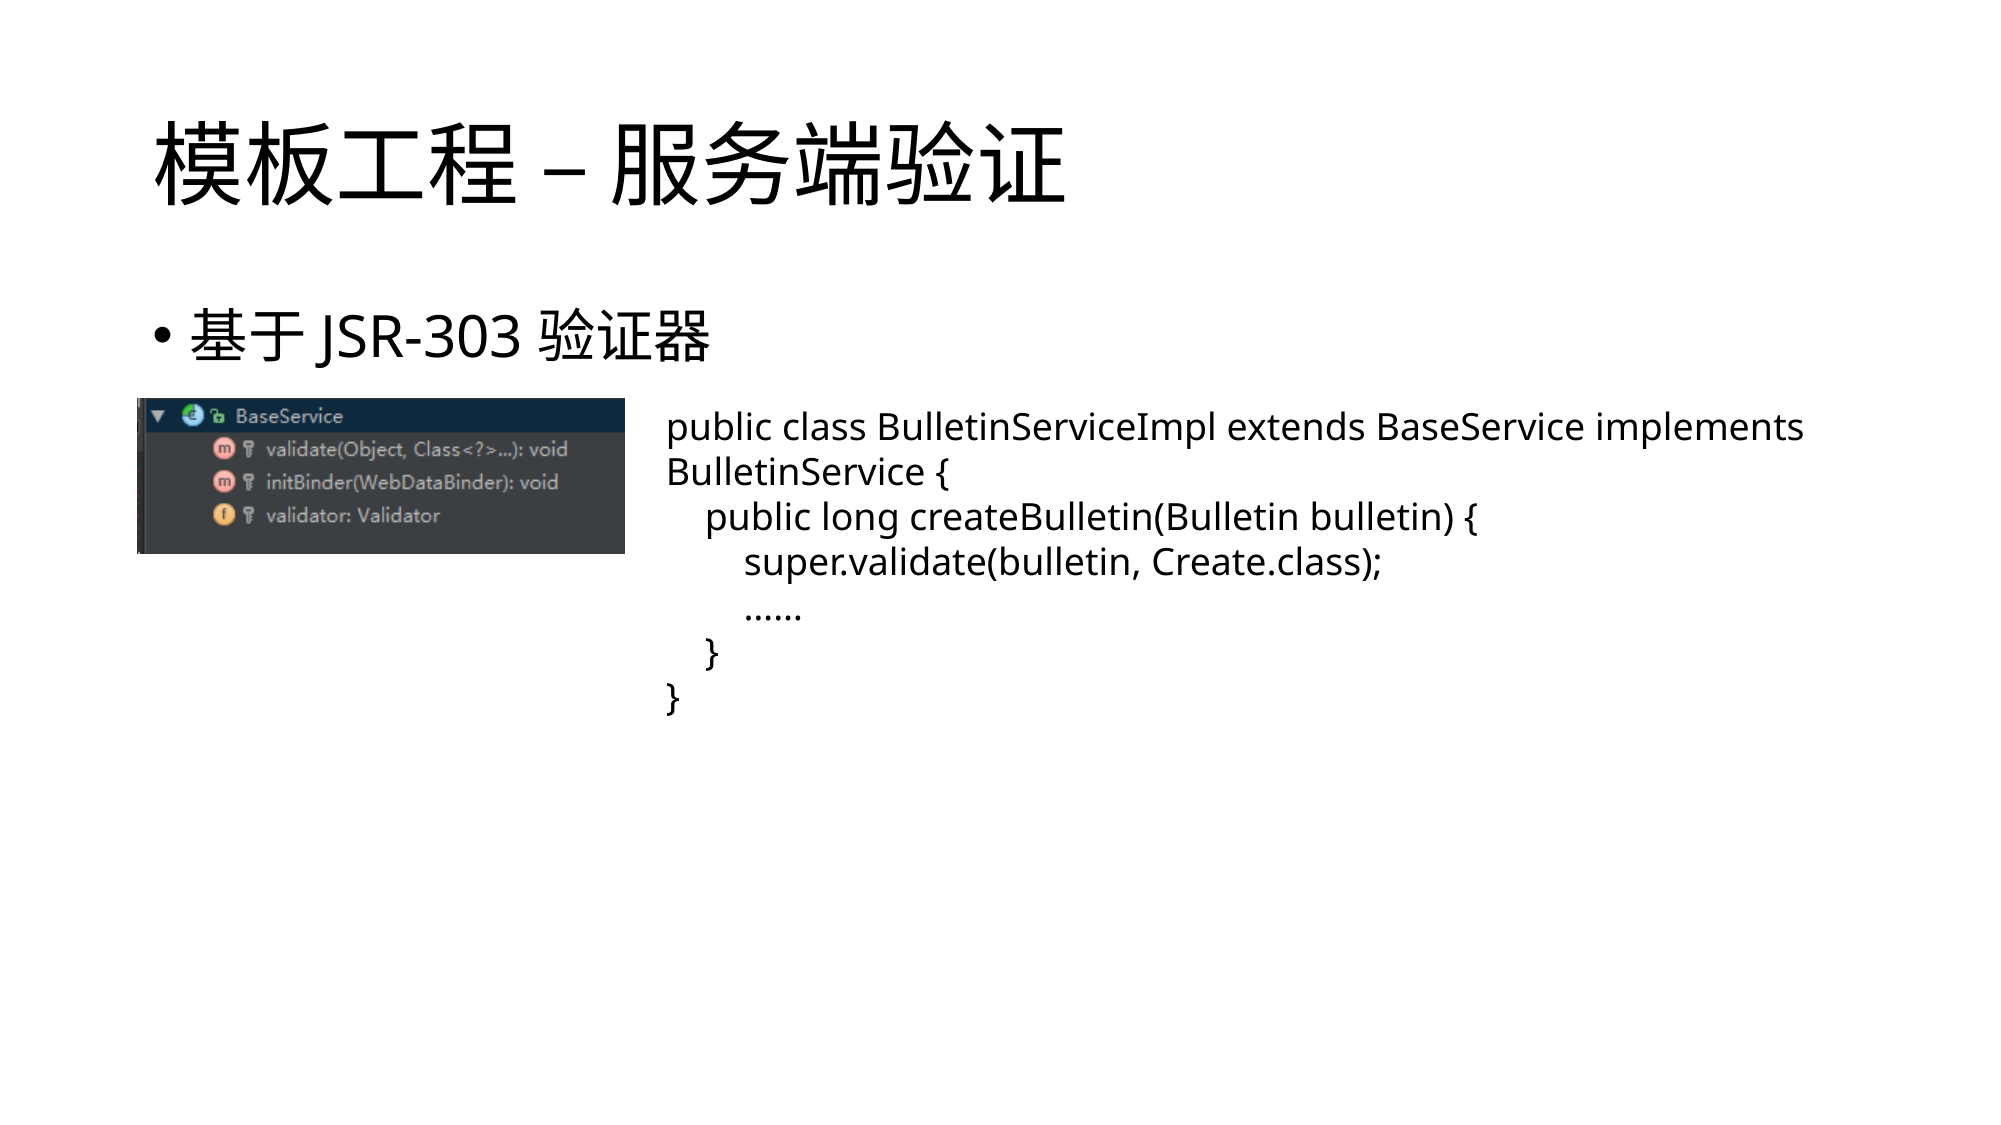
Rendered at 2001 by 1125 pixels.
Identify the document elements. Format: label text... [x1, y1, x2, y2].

text_box public class BulletinServiceImpl extends BaseService implements BulletinService { public long createBulletin(Bulletin bulletin) { super.validate(bulletin, Create.class); …… } } [651, 395, 2000, 725]
list 基于JSR-303验证器 [137, 299, 1863, 1014]
title 模板工程 – 服务端验证 [137, 59, 1863, 278]
picture [137, 398, 625, 554]
